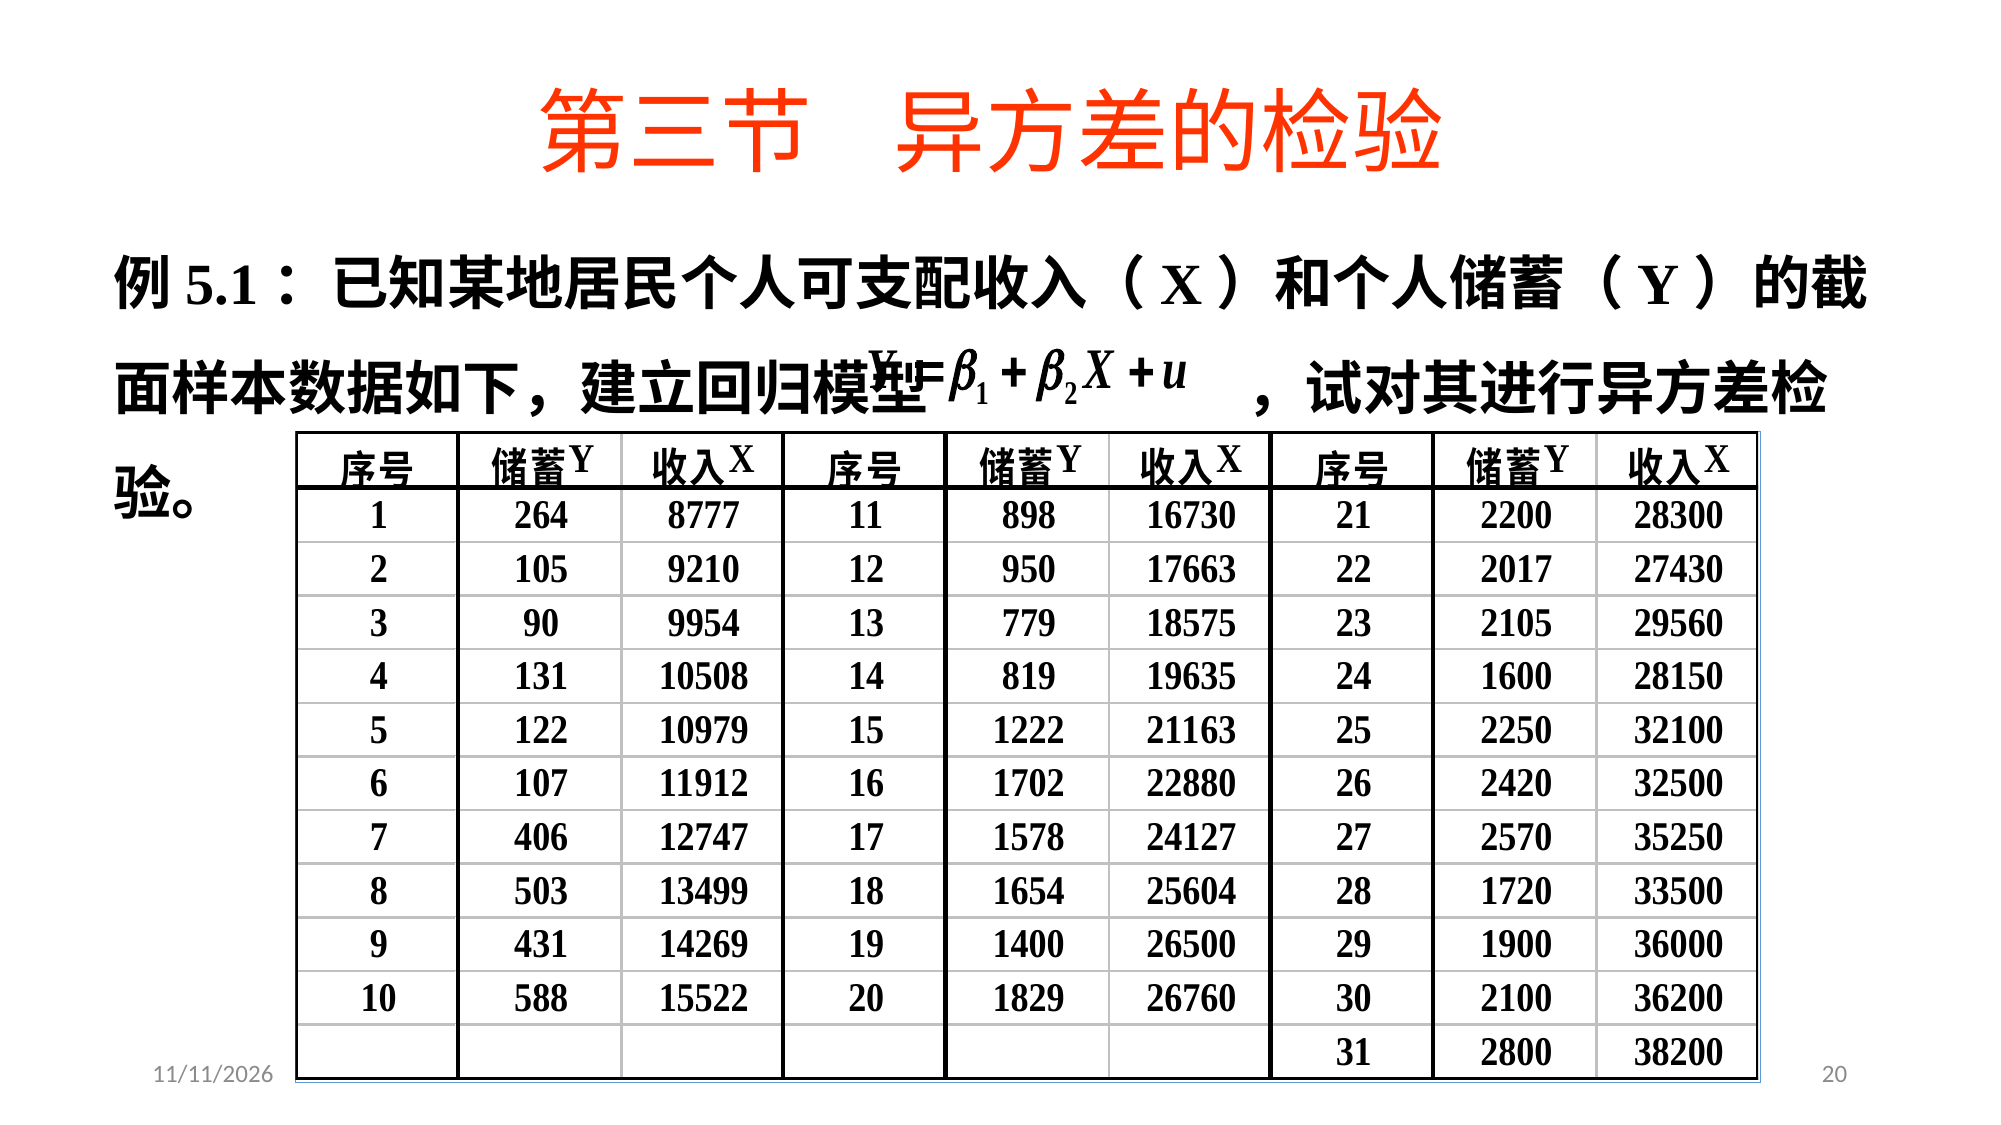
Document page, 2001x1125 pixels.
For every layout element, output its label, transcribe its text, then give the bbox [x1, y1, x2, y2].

text_box 第三节 异方差的检验 [397, 66, 1676, 191]
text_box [295, 431, 1761, 1083]
text_box 例5.1：已知某地居民个人可支配收入（X）和个人储蓄（Y）的截面样本数据如下，建立回归模型 ，试对其进行异方差检验。 [98, 203, 1901, 534]
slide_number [137, 1042, 588, 1103]
slide_number 20 [1412, 1042, 1863, 1103]
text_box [862, 331, 1198, 418]
